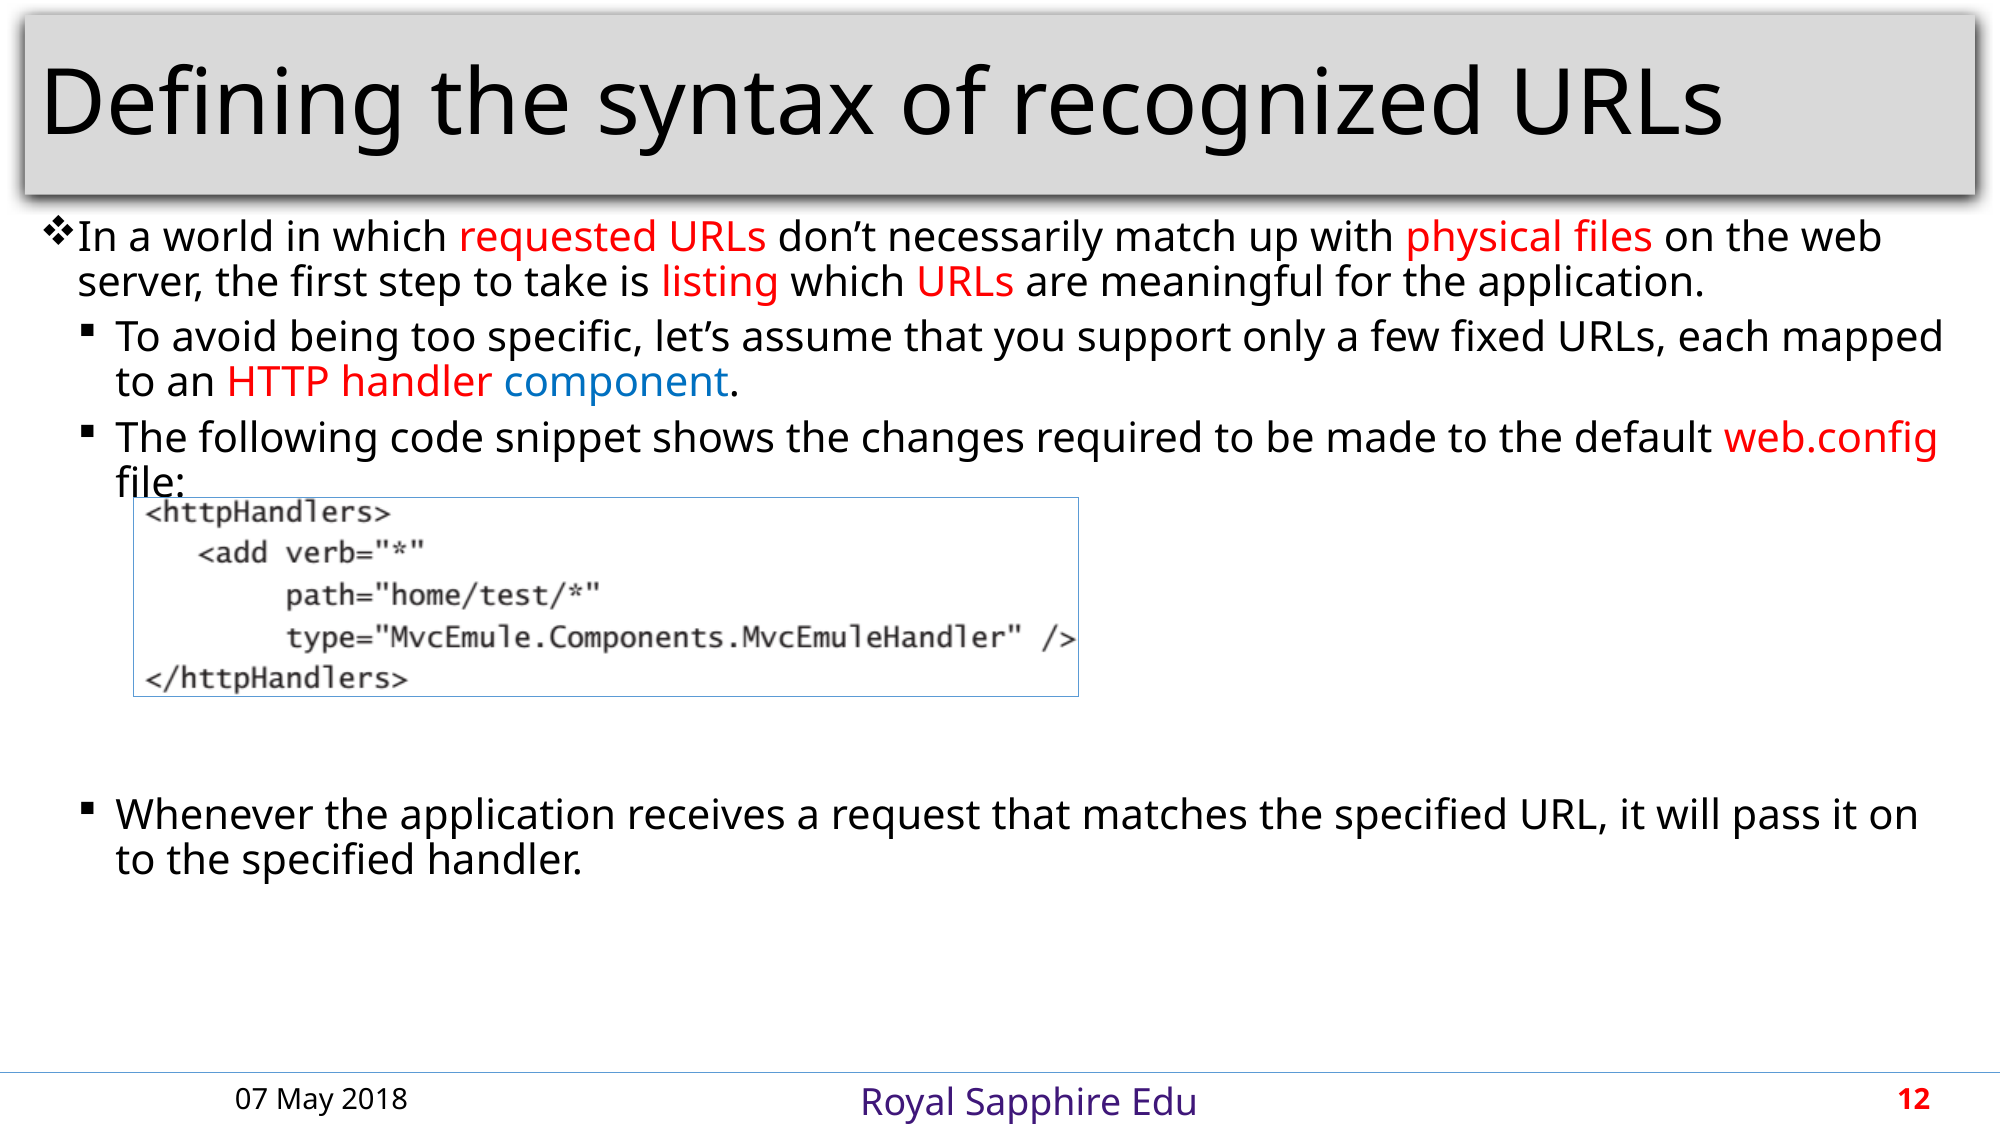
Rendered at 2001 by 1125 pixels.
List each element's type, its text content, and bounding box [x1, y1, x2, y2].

list In a world in which requested URLs don’t necessarily match up with physical files on the web server, the first step to take is listing which URLs are meaningful for the application. To avoid being too specific, let’s assume that you support only a few fixed URLs, each mapped to an HTTP handler component. The following code snippet shows the changes required to be made to the default web.config file: Whenever the application receives a request that matches the specified URL, it will pass it on to the specified handler. [24, 208, 1975, 1063]
slide_number 12 [1495, 1072, 1946, 1115]
title Defining the syntax of recognized URLs [24, 14, 1975, 195]
picture [133, 497, 1080, 696]
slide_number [220, 1072, 671, 1115]
